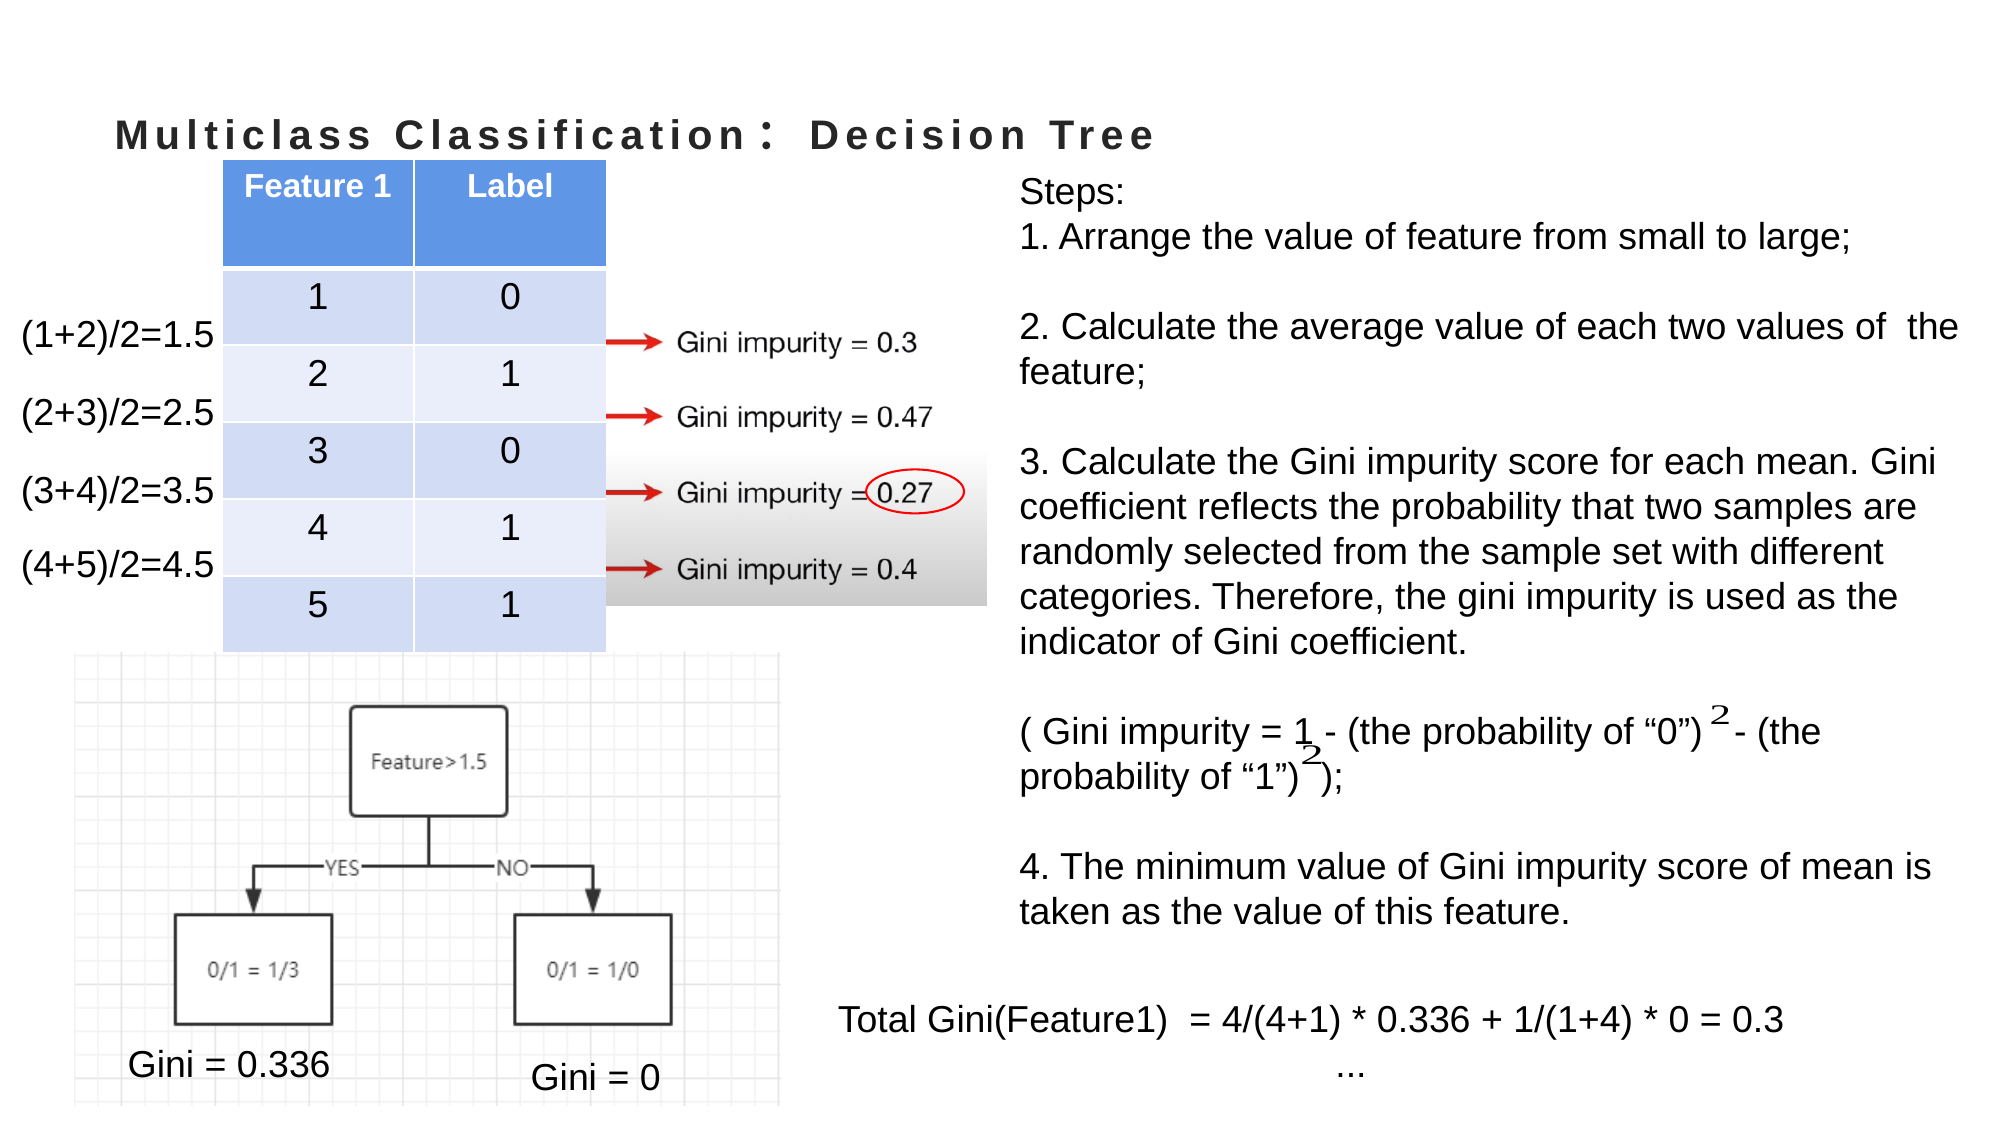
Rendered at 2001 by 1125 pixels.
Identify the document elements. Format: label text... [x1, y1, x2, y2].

table_cell 5 [223, 577, 413, 652]
table_header Feature 1 [223, 160, 413, 266]
title Multiclass Classification：Decision Tree [99, 99, 1900, 216]
text_box Steps: 1. Arrange the value of feature from small to large; 2. Calculate the average value of each two values of the feature; 3. Calculate the Gini impurity score for each mean. Gini coefficient reflects the probability that two samples are randomly selected from the sample set with different categories. Therefore, the gini impurity is used as the indicator of Gini coefficient. ( Gini impurity = 1 - (the probability of “0”) - (the probability of “1”) ); 4. The minimum value of Gini impurity score of mean is taken as the value of this feature. [1004, 159, 2000, 1030]
table_cell 3 [223, 423, 413, 498]
text_box (2+3)/2=2.5 [6, 380, 238, 440]
table_cell 1 [415, 500, 606, 575]
picture [74, 652, 781, 1106]
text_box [1287, 733, 1342, 795]
table_cell 2 [223, 346, 413, 421]
picture [606, 302, 987, 606]
table_cell 4 [223, 500, 413, 575]
table_header Label [415, 160, 606, 266]
table_cell 0 [415, 423, 606, 498]
table_cell 0 [415, 271, 606, 344]
text_box Total Gini(Feature1) = 4/(4+1) * 0.336 + 1/(1+4) * 0 = 0.3 ... [823, 987, 1880, 1093]
table_cell 1 [223, 271, 413, 344]
table_cell 1 [415, 577, 606, 652]
text_box (4+5)/2=4.5 [6, 532, 238, 592]
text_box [1697, 693, 1748, 754]
table_cell 1 [415, 346, 606, 421]
text_box (1+2)/2=1.5 [6, 302, 238, 362]
text_box (3+4)/2=3.5 [6, 458, 238, 519]
